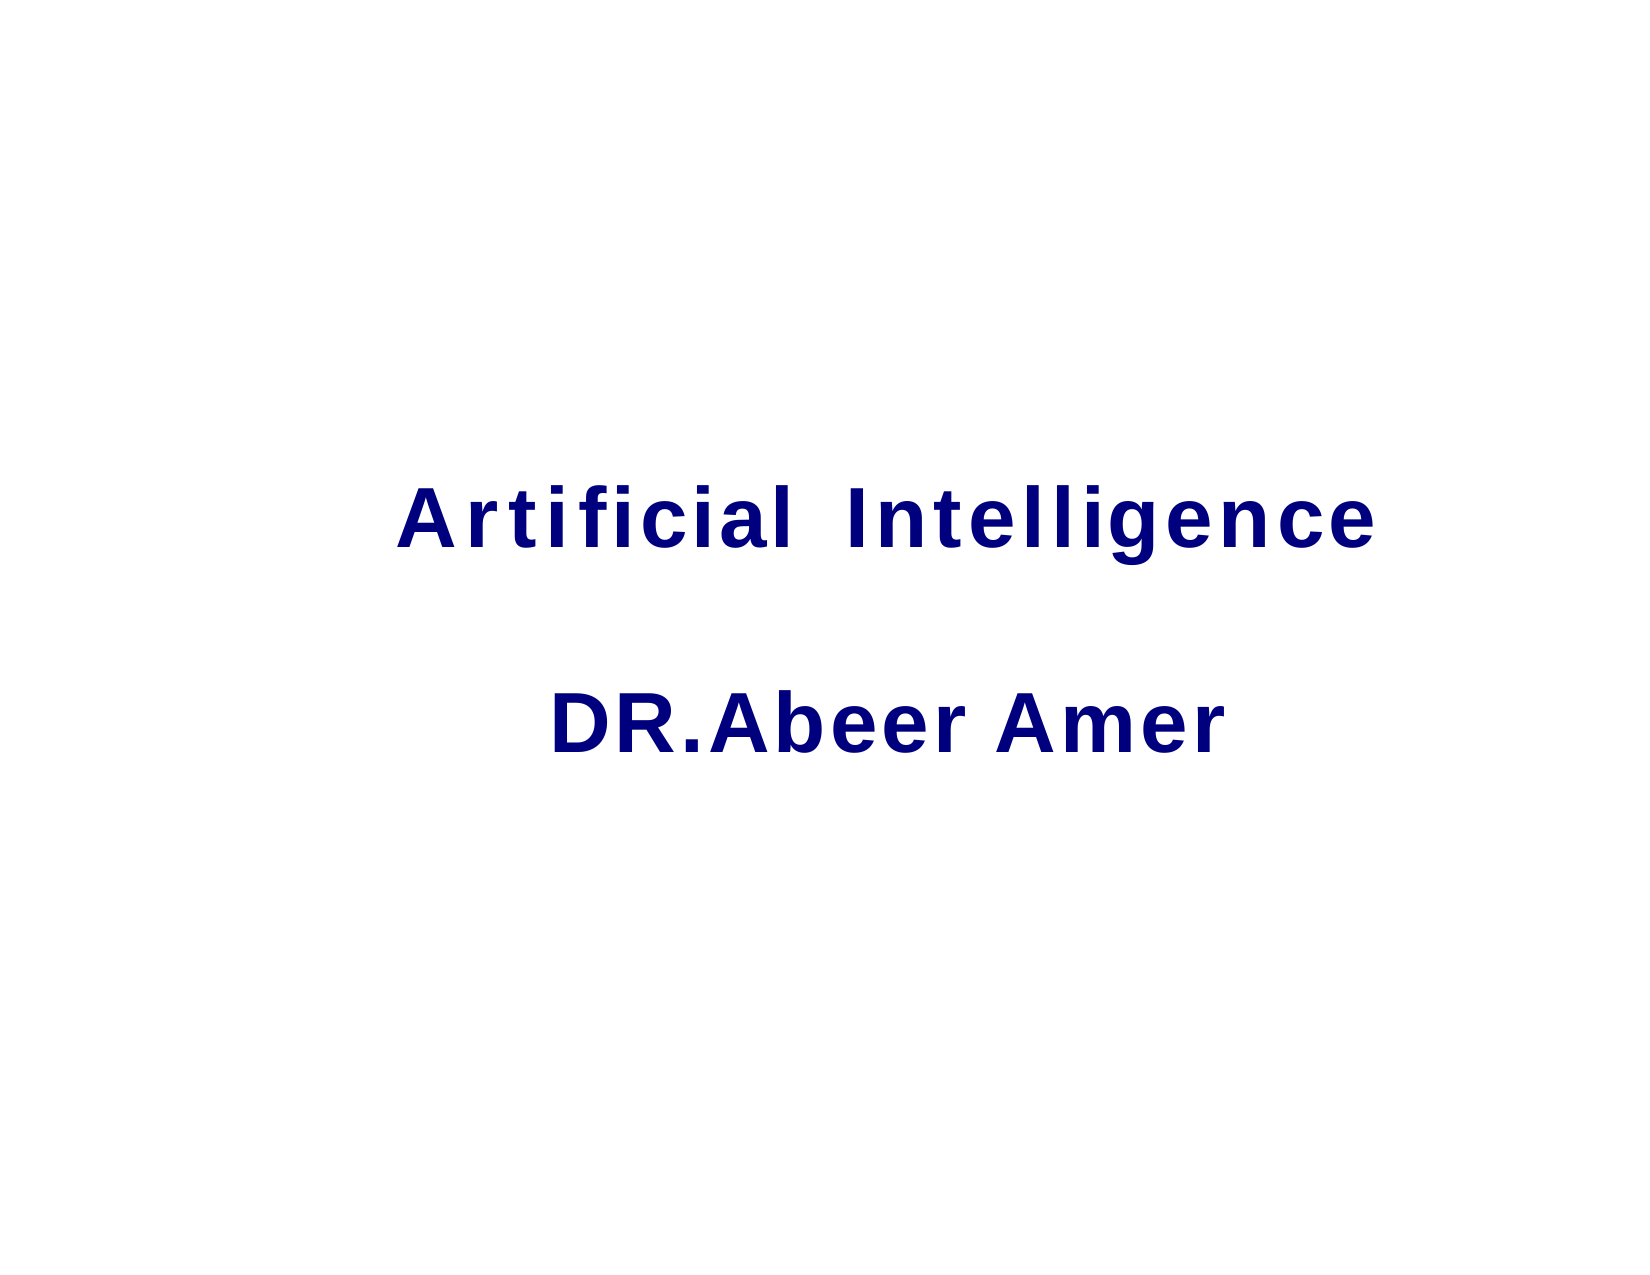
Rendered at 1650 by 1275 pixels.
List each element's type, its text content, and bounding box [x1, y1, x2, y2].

title Artificial Intelligence DR.Abeer Amer [174, 462, 1601, 773]
